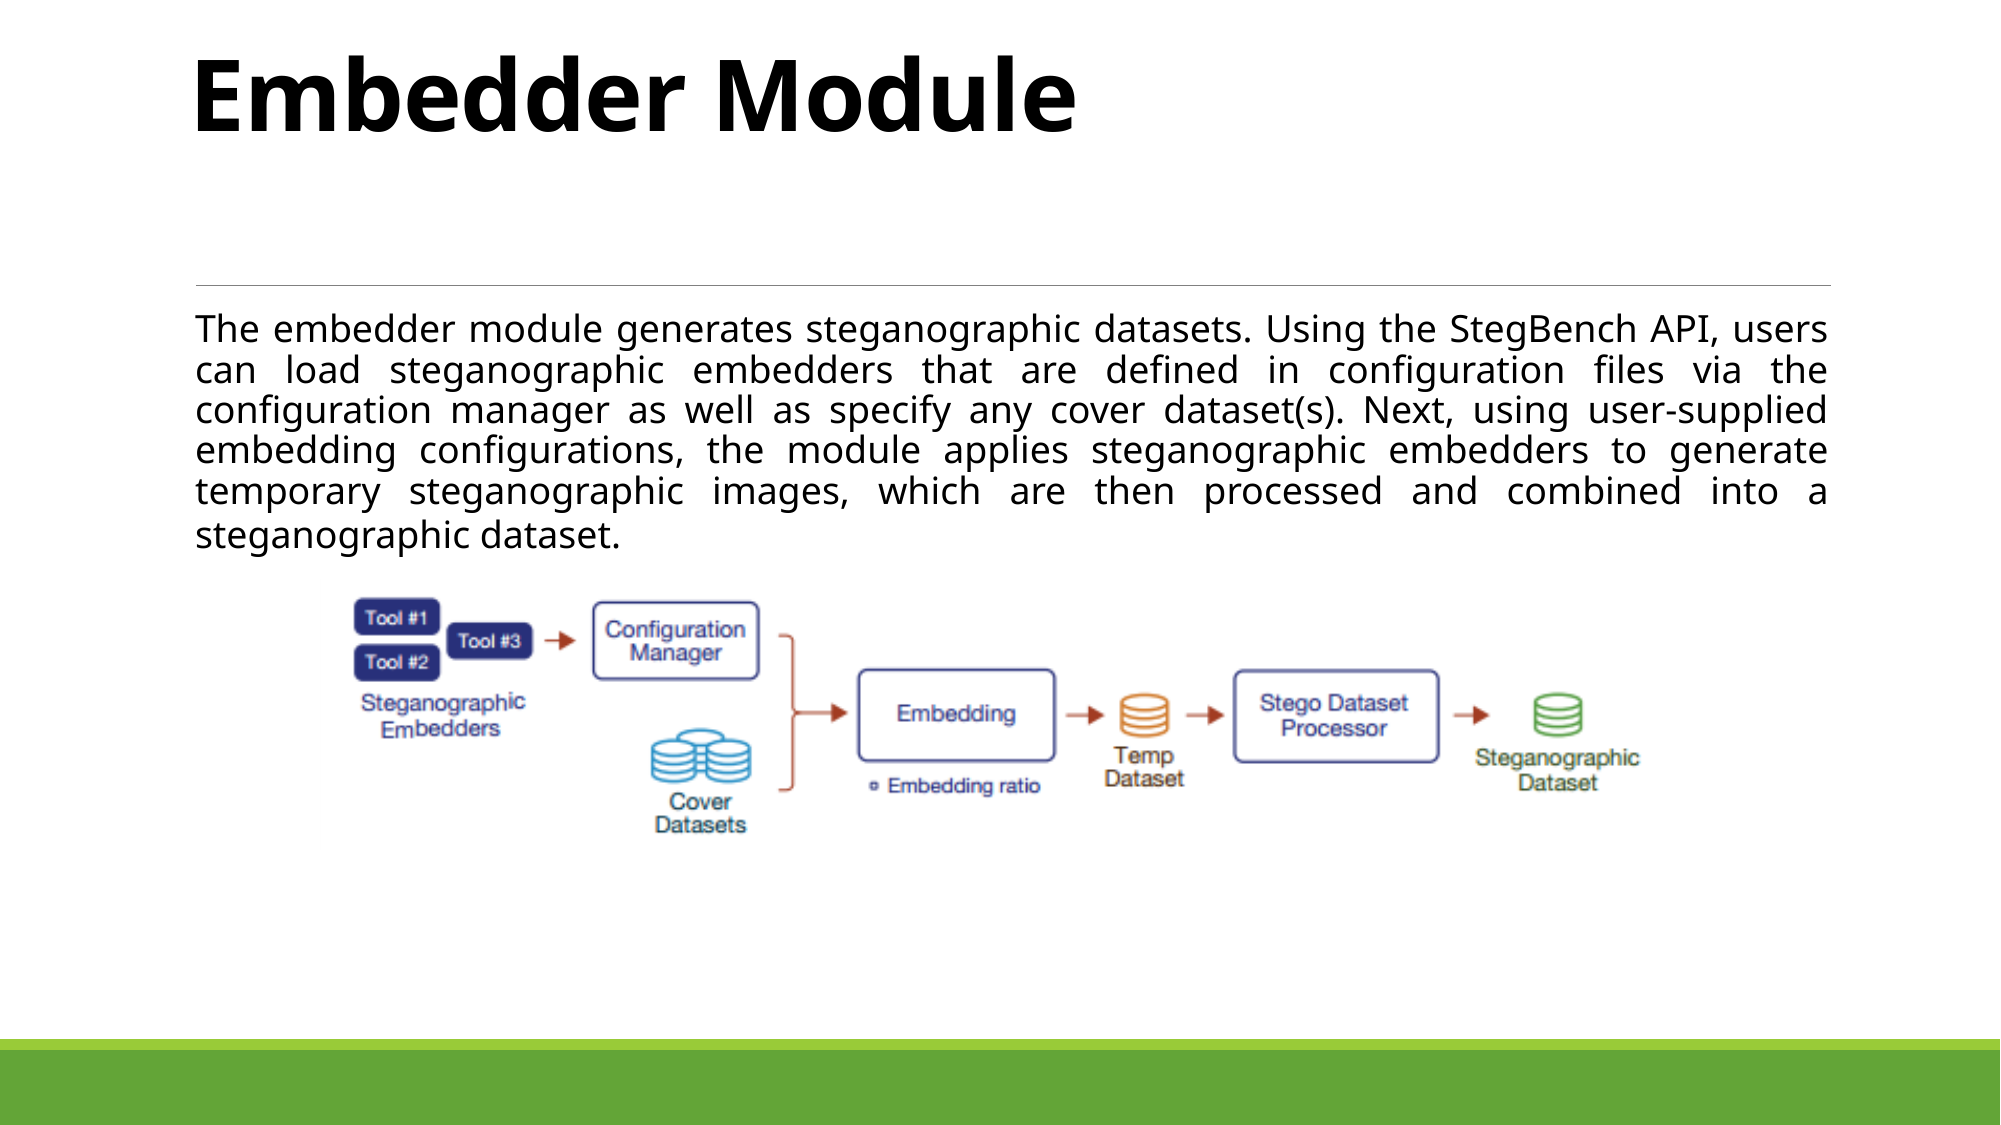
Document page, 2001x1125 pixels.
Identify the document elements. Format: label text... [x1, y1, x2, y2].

picture [318, 578, 1682, 850]
title Embedder Module [174, 43, 1825, 282]
list The embedder module generates steganographic datasets. Using the StegBench API, users can load steganographic embedders that are defined in configuration files via the configuration manager as well as specify any cover dataset(s). Next, using user-supplied embedding configurations, the module applies steganographic embedders to generate temporary steganographic images, which are then processed and combined into a steganographic dataset. [180, 302, 1830, 963]
